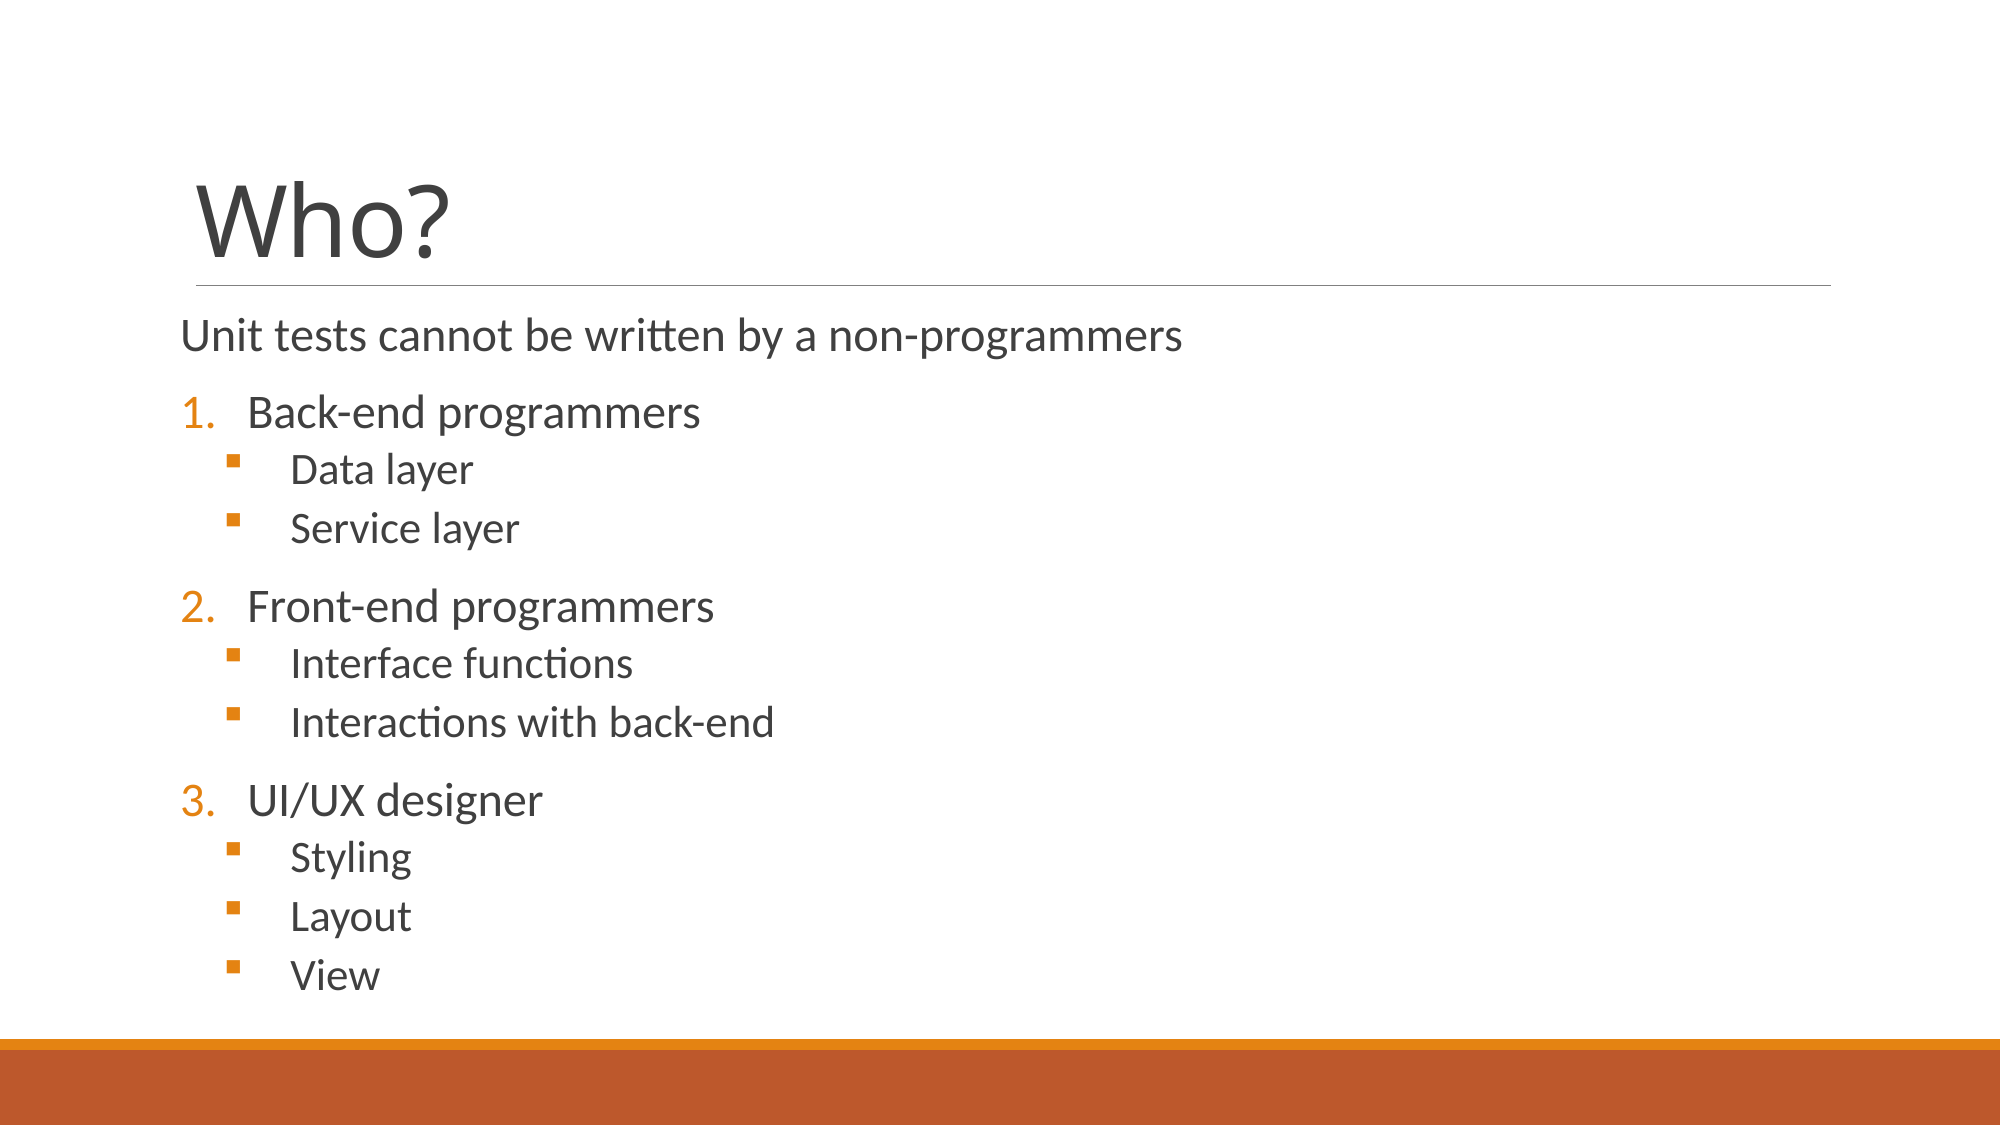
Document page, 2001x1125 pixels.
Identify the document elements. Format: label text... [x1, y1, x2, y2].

title Who? [180, 47, 1830, 285]
list Unit tests cannot be written by a non-programmers Back-end programmers Data layer Service layer Front-end programmers Interface functions Interactions with back-end UI/UX designer Styling Layout View [180, 302, 1830, 1014]
